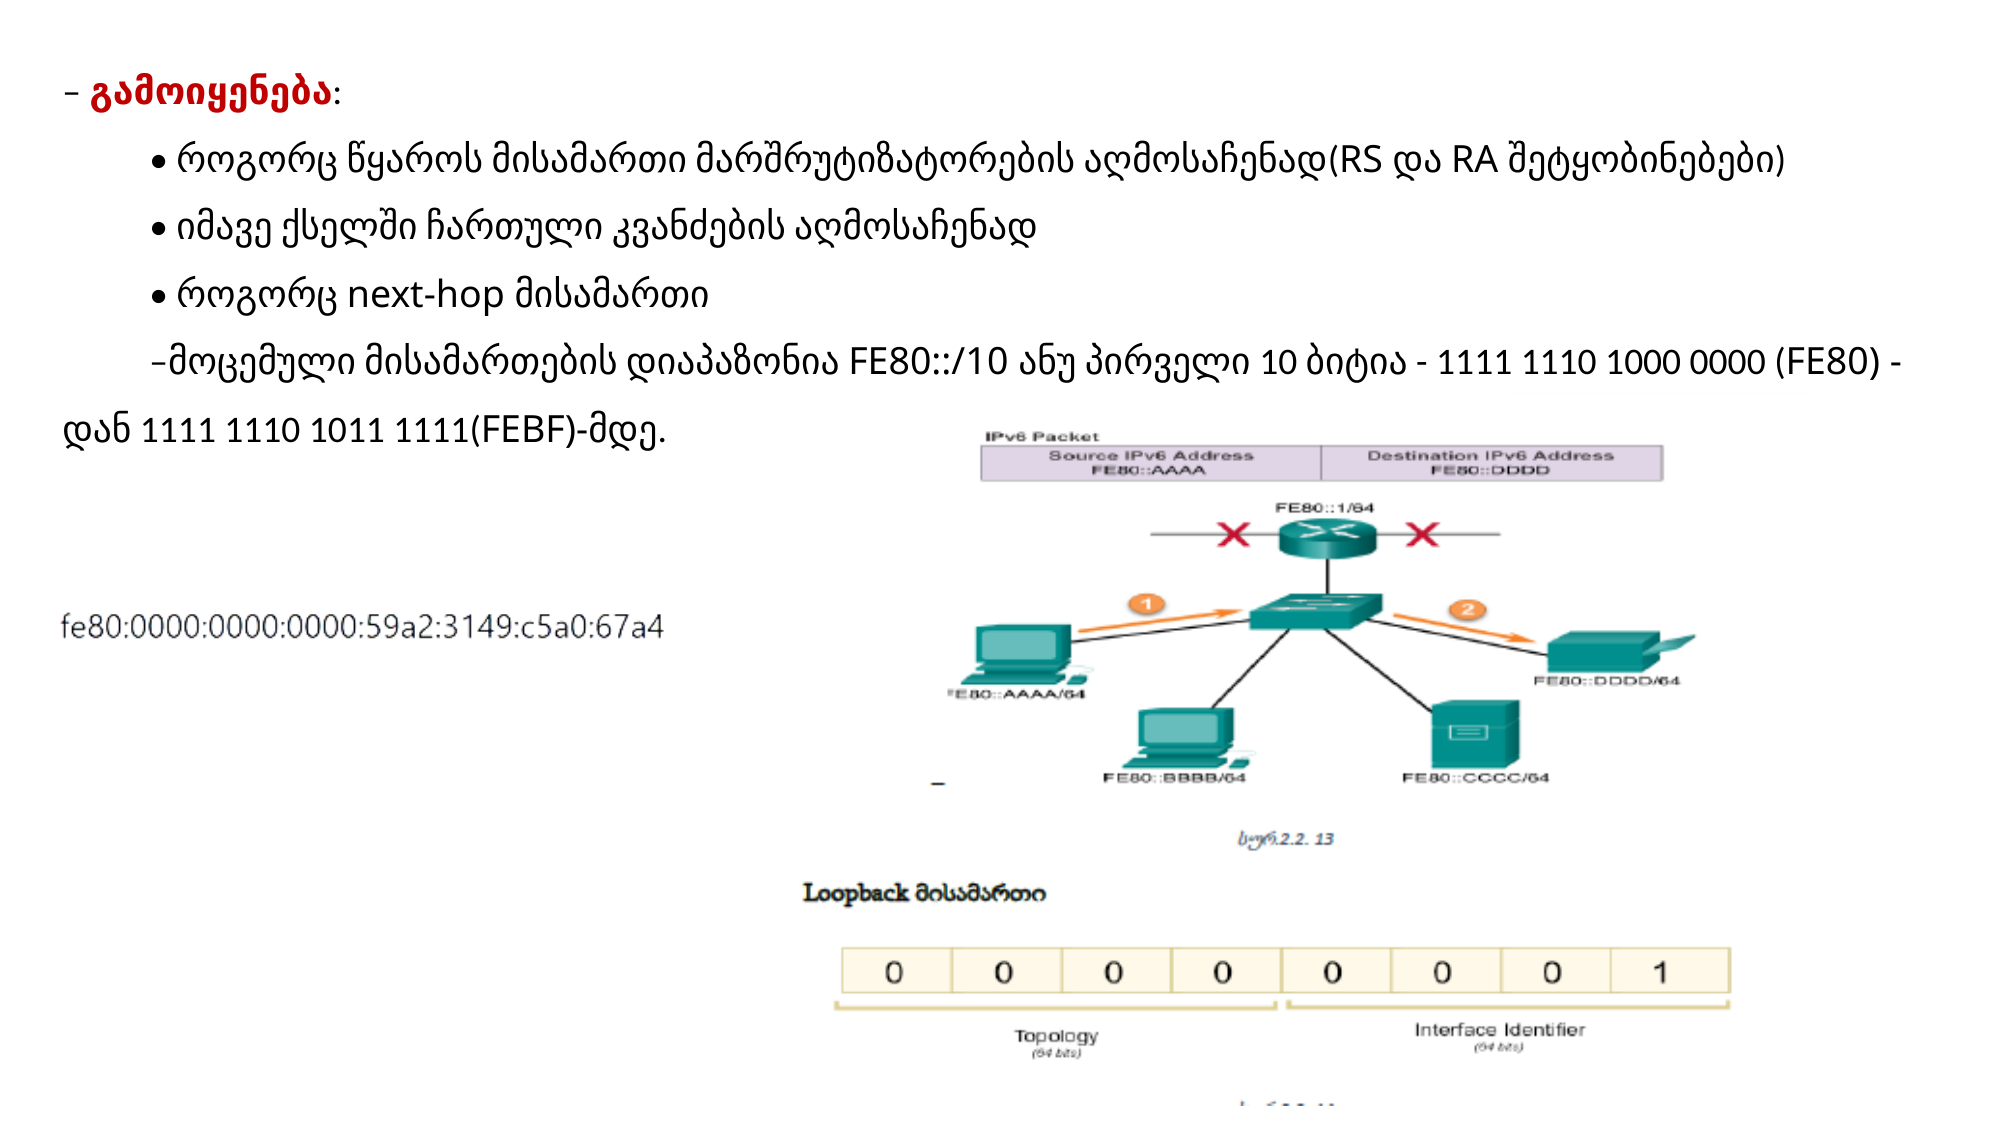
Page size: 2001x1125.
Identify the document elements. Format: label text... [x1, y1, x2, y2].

picture [47, 392, 1815, 1106]
text_box – გამოიყენება: • როგორც წყაროს მისამართი მარშრუტიზატორების აღმოსაჩენად(RS და RA შეტყობინებები) • იმავე ქსელში ჩართული კვანძების აღმოსაჩენად • როგორც next-hop მისამართი –მოცემული მისამართების დიაპაზონია FE80::/10 ანუ პირველი 10 ბიტია - 1111 1110 1000 0000 (FE80) -დან 1111 1110 1011 1111(FEBF)-მდე. [47, 37, 1950, 457]
